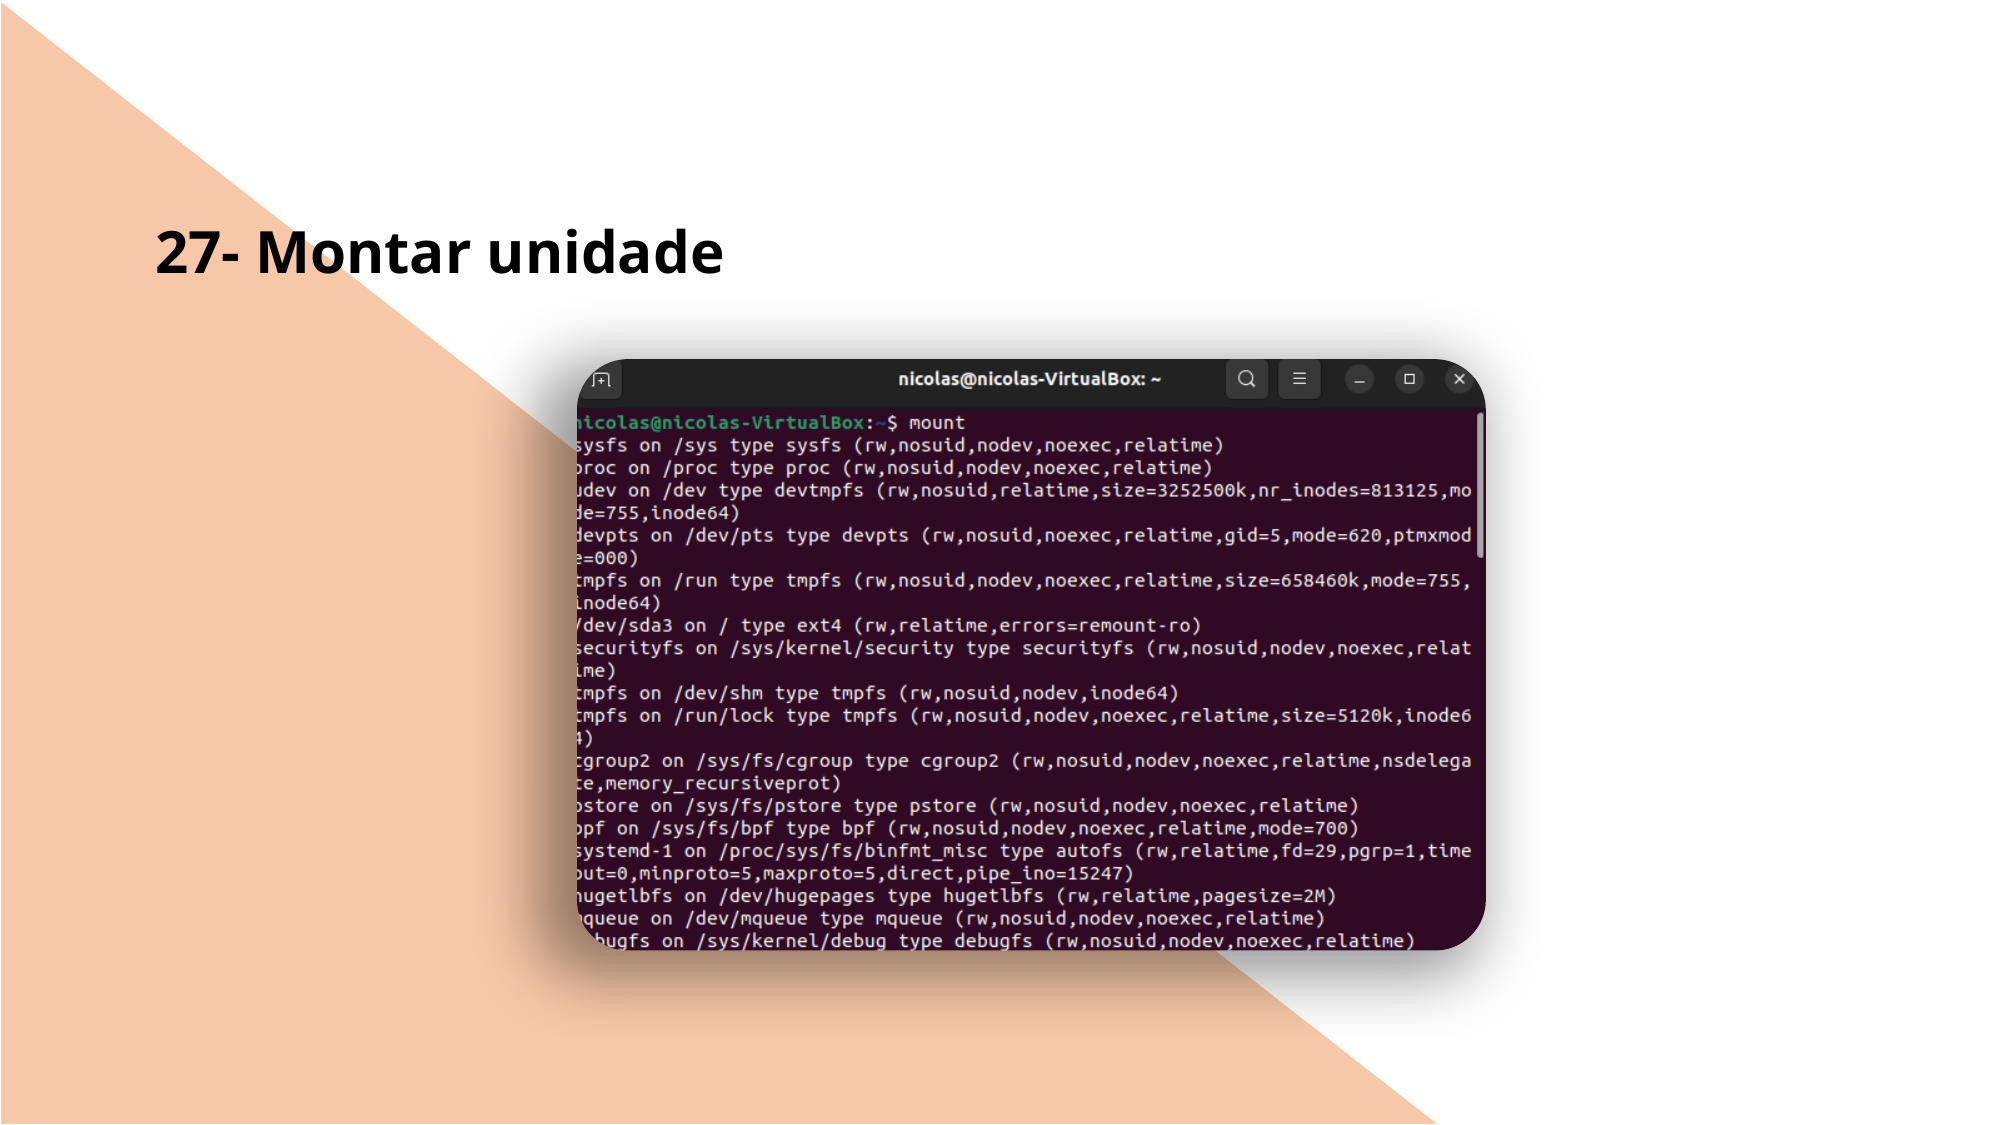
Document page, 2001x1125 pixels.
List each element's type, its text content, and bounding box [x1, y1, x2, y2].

picture [576, 359, 1486, 951]
text_box 27- Montar unidade [140, 208, 892, 363]
text_box [0, 0, 1443, 1125]
